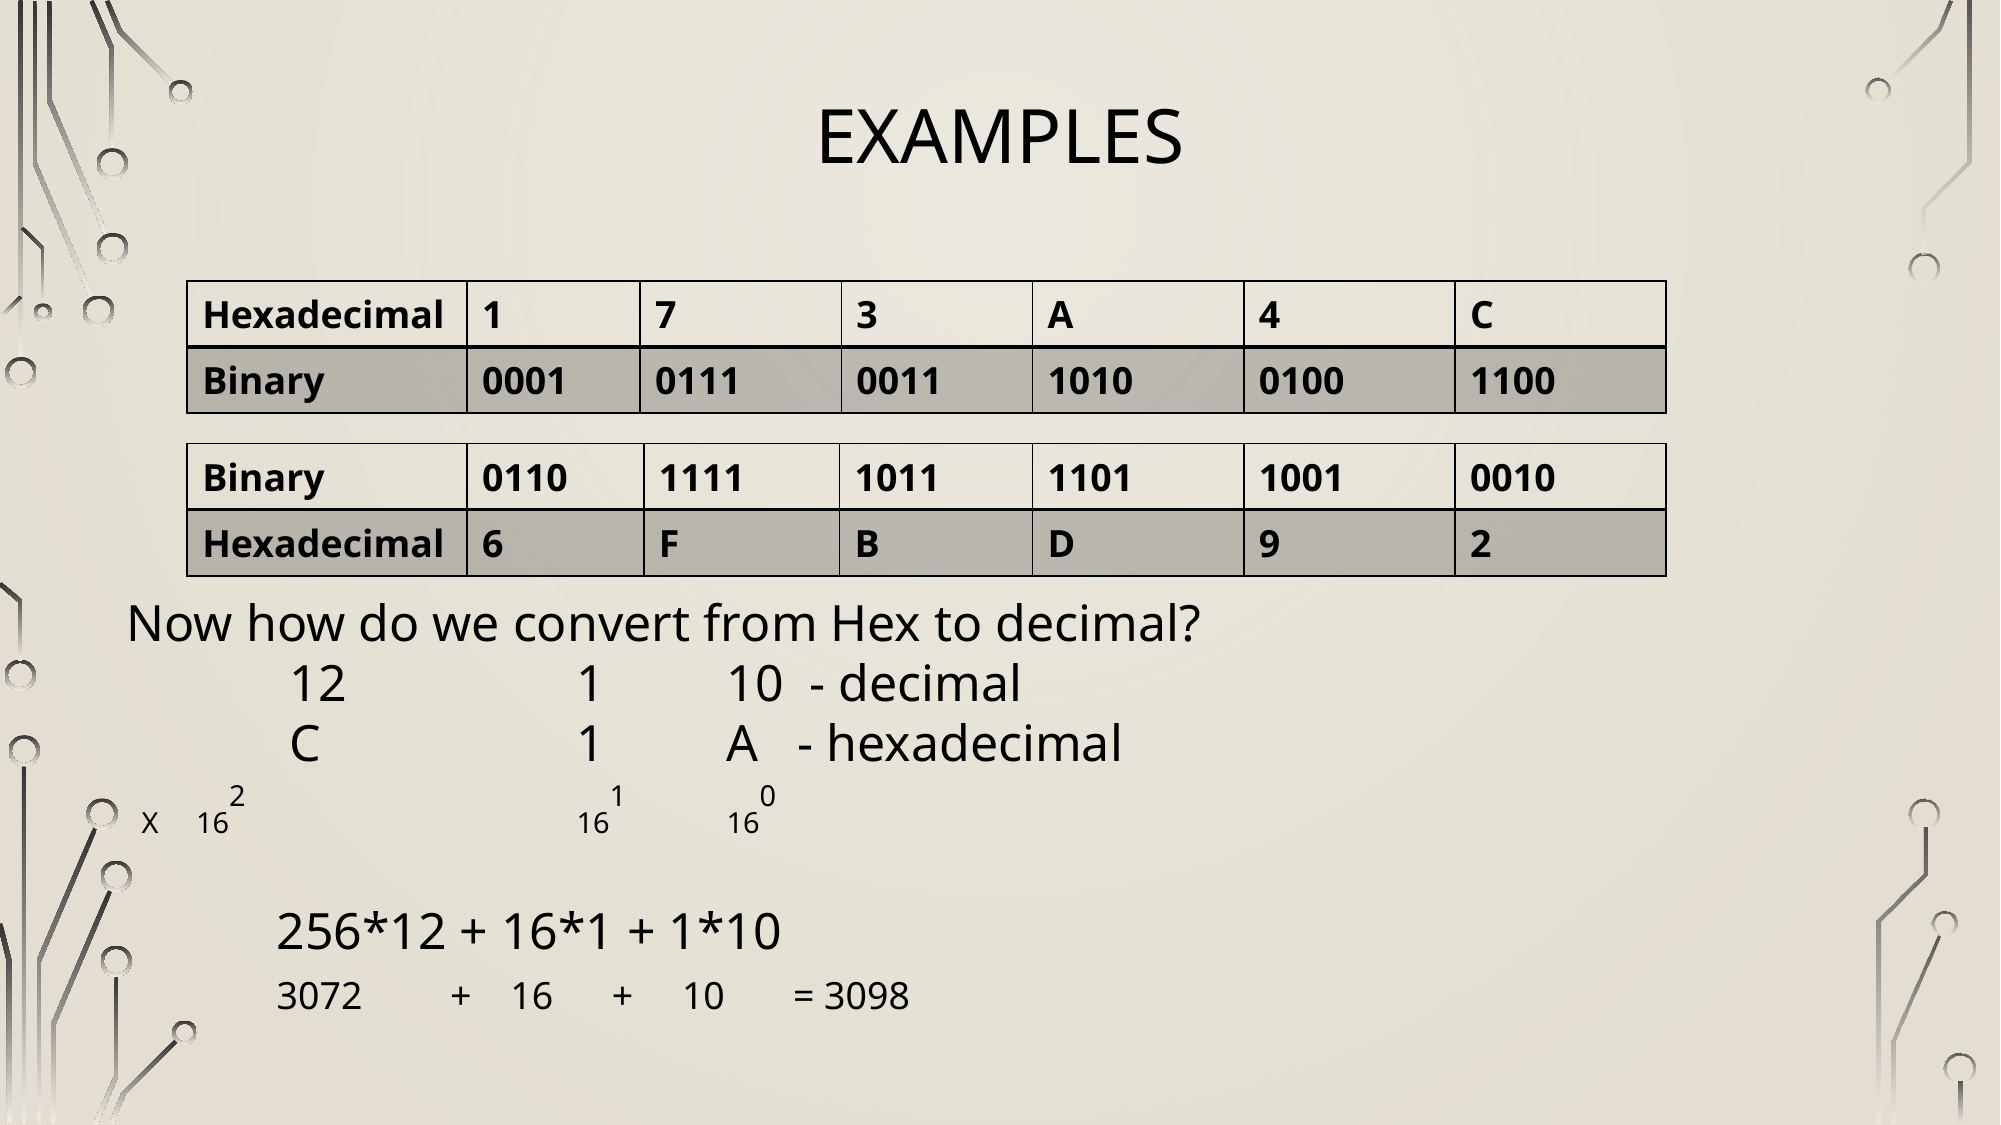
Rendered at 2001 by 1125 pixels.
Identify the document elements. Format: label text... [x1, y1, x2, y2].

table_header 0010 [1456, 444, 1665, 508]
table_header 1111 [645, 444, 839, 508]
table_cell 1010 [1033, 349, 1243, 412]
title Examples [187, 17, 1813, 260]
table_cell 6 [468, 511, 643, 575]
table_header 0110 [468, 444, 643, 508]
table_cell 0111 [641, 349, 841, 412]
table_cell 1100 [1456, 349, 1665, 412]
table_cell 0001 [468, 349, 639, 412]
table_header 1011 [840, 444, 1032, 508]
table_header Hexadecimal [188, 282, 466, 345]
table_header 1101 [1033, 444, 1243, 508]
table_header A [1033, 282, 1243, 345]
list [187, 260, 1813, 1023]
table_cell Binary [188, 349, 466, 412]
table_cell B [840, 511, 1032, 575]
table_cell F [645, 511, 839, 575]
table_header C [1456, 282, 1665, 345]
table_header 4 [1245, 282, 1454, 345]
table_cell 9 [1245, 511, 1454, 575]
table_cell 0011 [842, 349, 1032, 412]
table_header 7 [641, 282, 841, 345]
table_header 3 [842, 282, 1032, 345]
text_box Now how do we convert from Hex to decimal? 12 1 10 - decimal C 1 A - hexadecimal X 162 161 160 256*12 + 16*1 + 1*10 3072 + 16 + 10 = 3098 [111, 584, 1217, 1028]
table_header 1001 [1245, 444, 1454, 508]
table_cell D [1033, 511, 1243, 575]
table_cell 2 [1456, 511, 1665, 575]
table_cell 0100 [1245, 349, 1454, 412]
table_header Binary [188, 444, 466, 508]
table_cell Hexadecimal [188, 511, 466, 575]
table_header 1 [468, 282, 639, 345]
